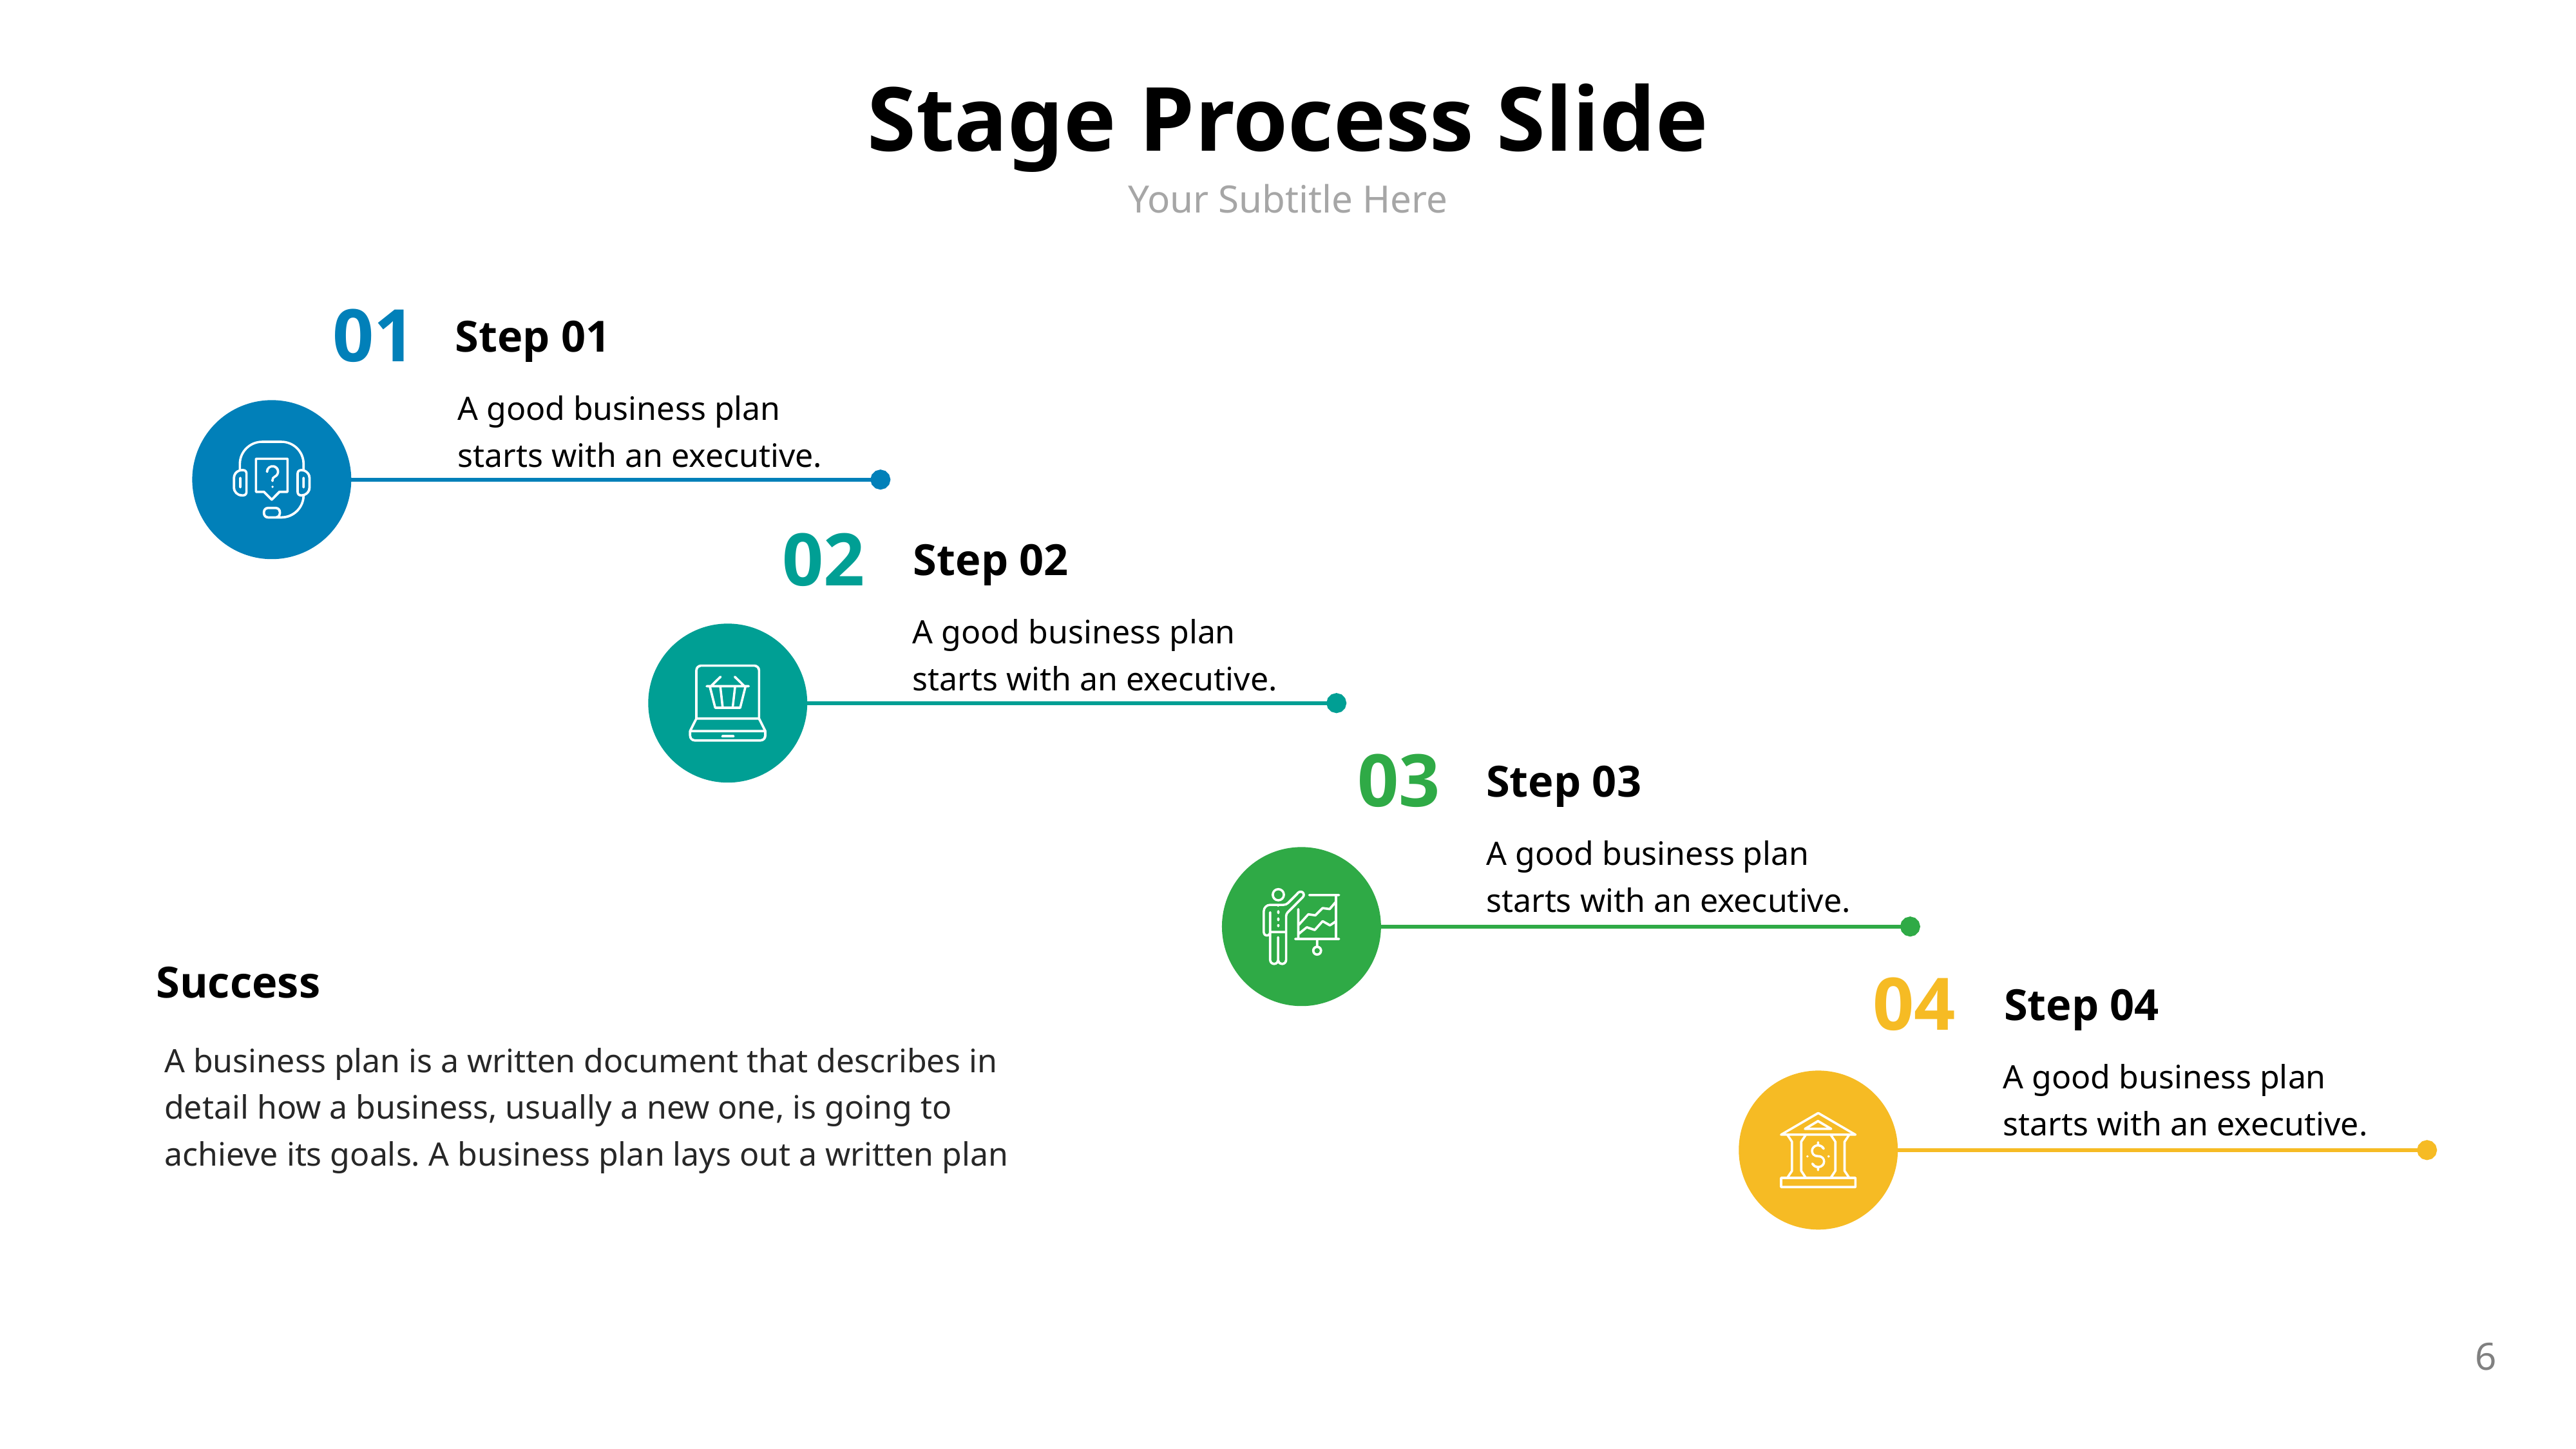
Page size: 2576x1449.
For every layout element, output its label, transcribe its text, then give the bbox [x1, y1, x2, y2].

text_box [233, 440, 311, 497]
text_box A business plan is a written document that describes in detail how a business, usually a new one, is going to achieve its goals. A business plan lays out a written plan [141, 1020, 1046, 1184]
text_box A good business plan starts with an executive. [434, 368, 882, 486]
text_box [1738, 1070, 1898, 1230]
text_box [1271, 887, 1285, 902]
text_box 03 [1348, 730, 1450, 826]
text_box [1263, 890, 1305, 965]
text_box [262, 480, 311, 519]
text_box Step 01 [445, 304, 620, 365]
text_box [647, 623, 808, 783]
text_box Your Subtitle Here [1118, 170, 1458, 225]
text_box A good business plan starts with an executive. [890, 703, 1337, 709]
text_box Step 02 [904, 527, 1078, 589]
text_box A good business plan starts with an executive. [890, 592, 1337, 703]
text_box A good business plan starts with an executive. [1463, 927, 1911, 931]
text_box [1221, 846, 1382, 1007]
text_box Stage Process Slide [857, 58, 1719, 174]
text_box [254, 457, 289, 501]
text_box 01 [323, 284, 425, 381]
text_box A good business plan starts with an executive. [1980, 1036, 2427, 1150]
text_box [191, 399, 352, 560]
text_box [1780, 1112, 1857, 1189]
text_box Success [146, 950, 330, 1012]
text_box A good business plan starts with an executive. [1980, 1150, 2427, 1154]
text_box [689, 664, 767, 742]
text_box [1293, 894, 1340, 956]
text_box 02 [772, 508, 875, 605]
text_box A good business plan starts with an executive. [1463, 813, 1911, 926]
text_box 04 [1863, 952, 1965, 1050]
text_box Step 03 [1476, 749, 1652, 811]
text_box Step 04 [1994, 972, 2169, 1034]
